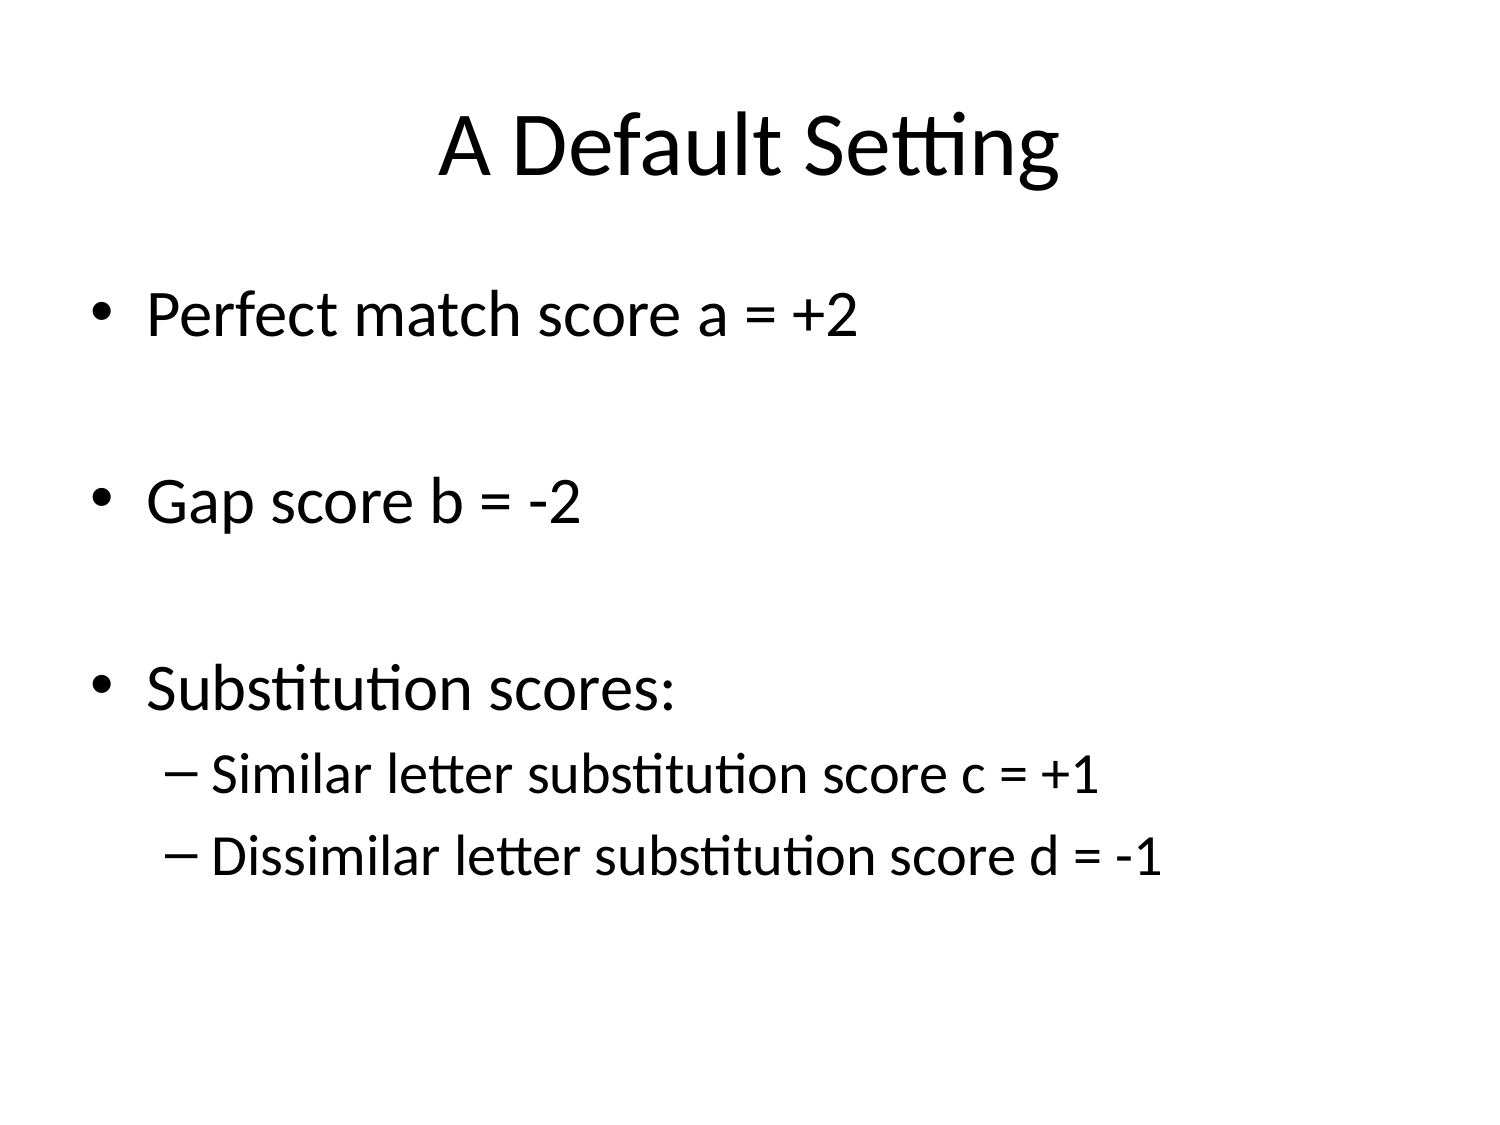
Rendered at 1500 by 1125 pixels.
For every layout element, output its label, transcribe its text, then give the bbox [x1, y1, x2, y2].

list Perfect match score a = +2 Gap score b = -2 Substitution scores: Similar letter substitution score c = +1 Dissimilar letter substitution score d = -1 [75, 262, 1425, 1005]
title A Default Setting [75, 45, 1425, 233]
